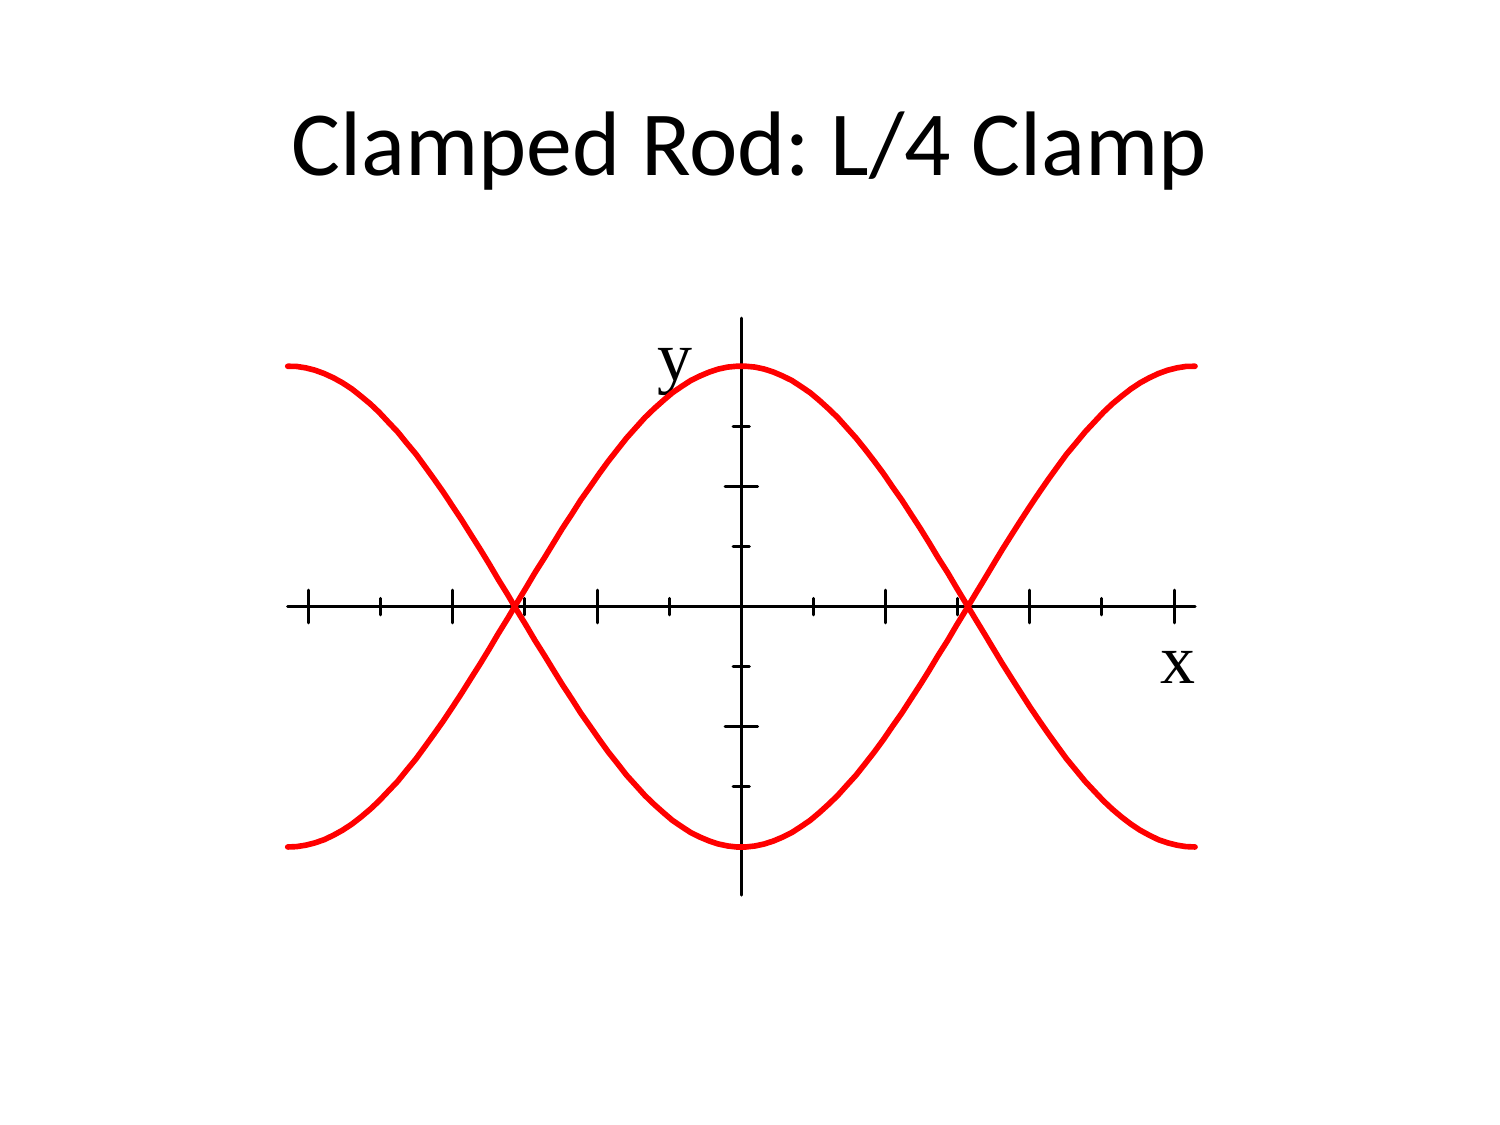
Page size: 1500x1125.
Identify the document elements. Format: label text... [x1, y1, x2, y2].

title Clamped Rod: L/4 Clamp [75, 45, 1425, 233]
picture [254, 285, 1229, 929]
